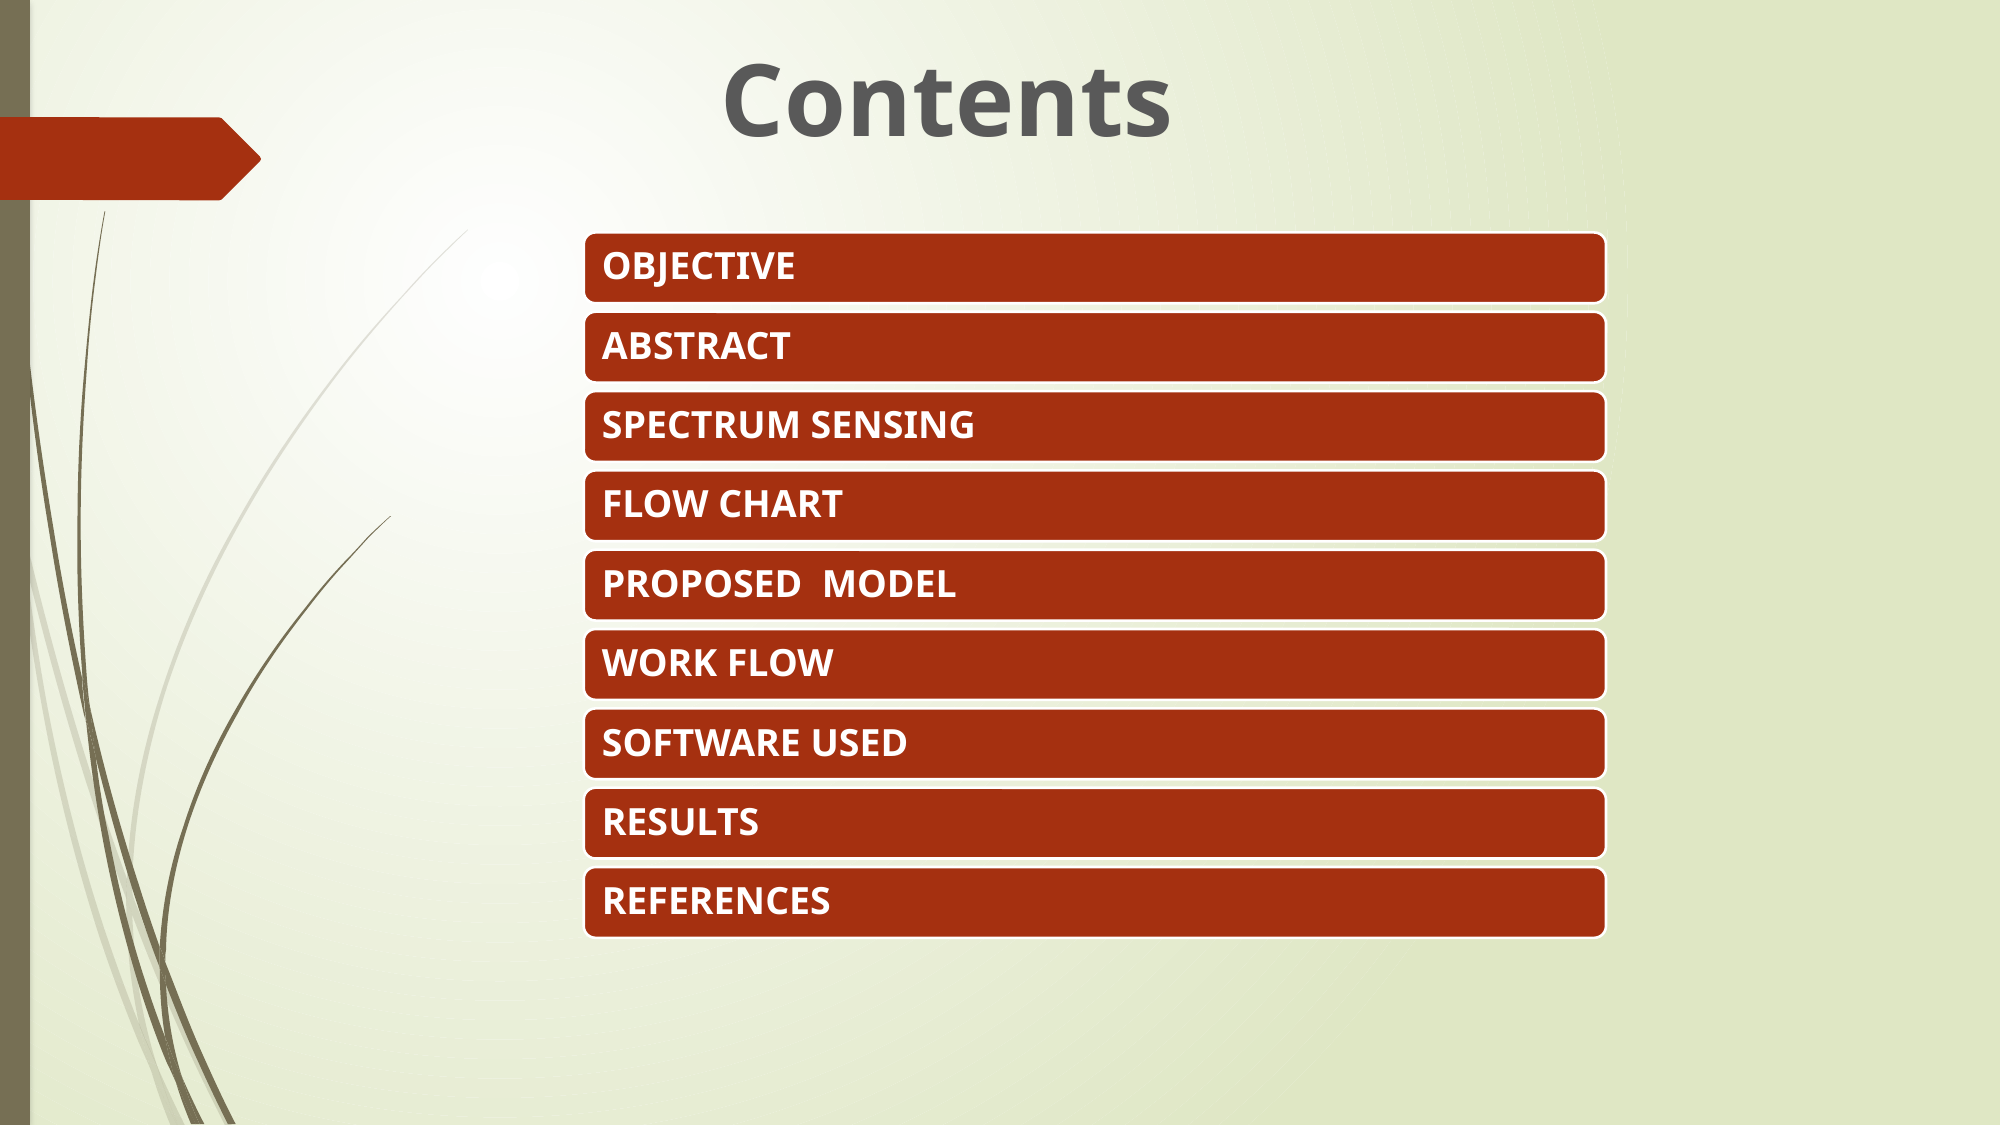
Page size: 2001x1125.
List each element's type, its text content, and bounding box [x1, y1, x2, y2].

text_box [583, 213, 1607, 957]
text_box Contents [706, 29, 1316, 213]
